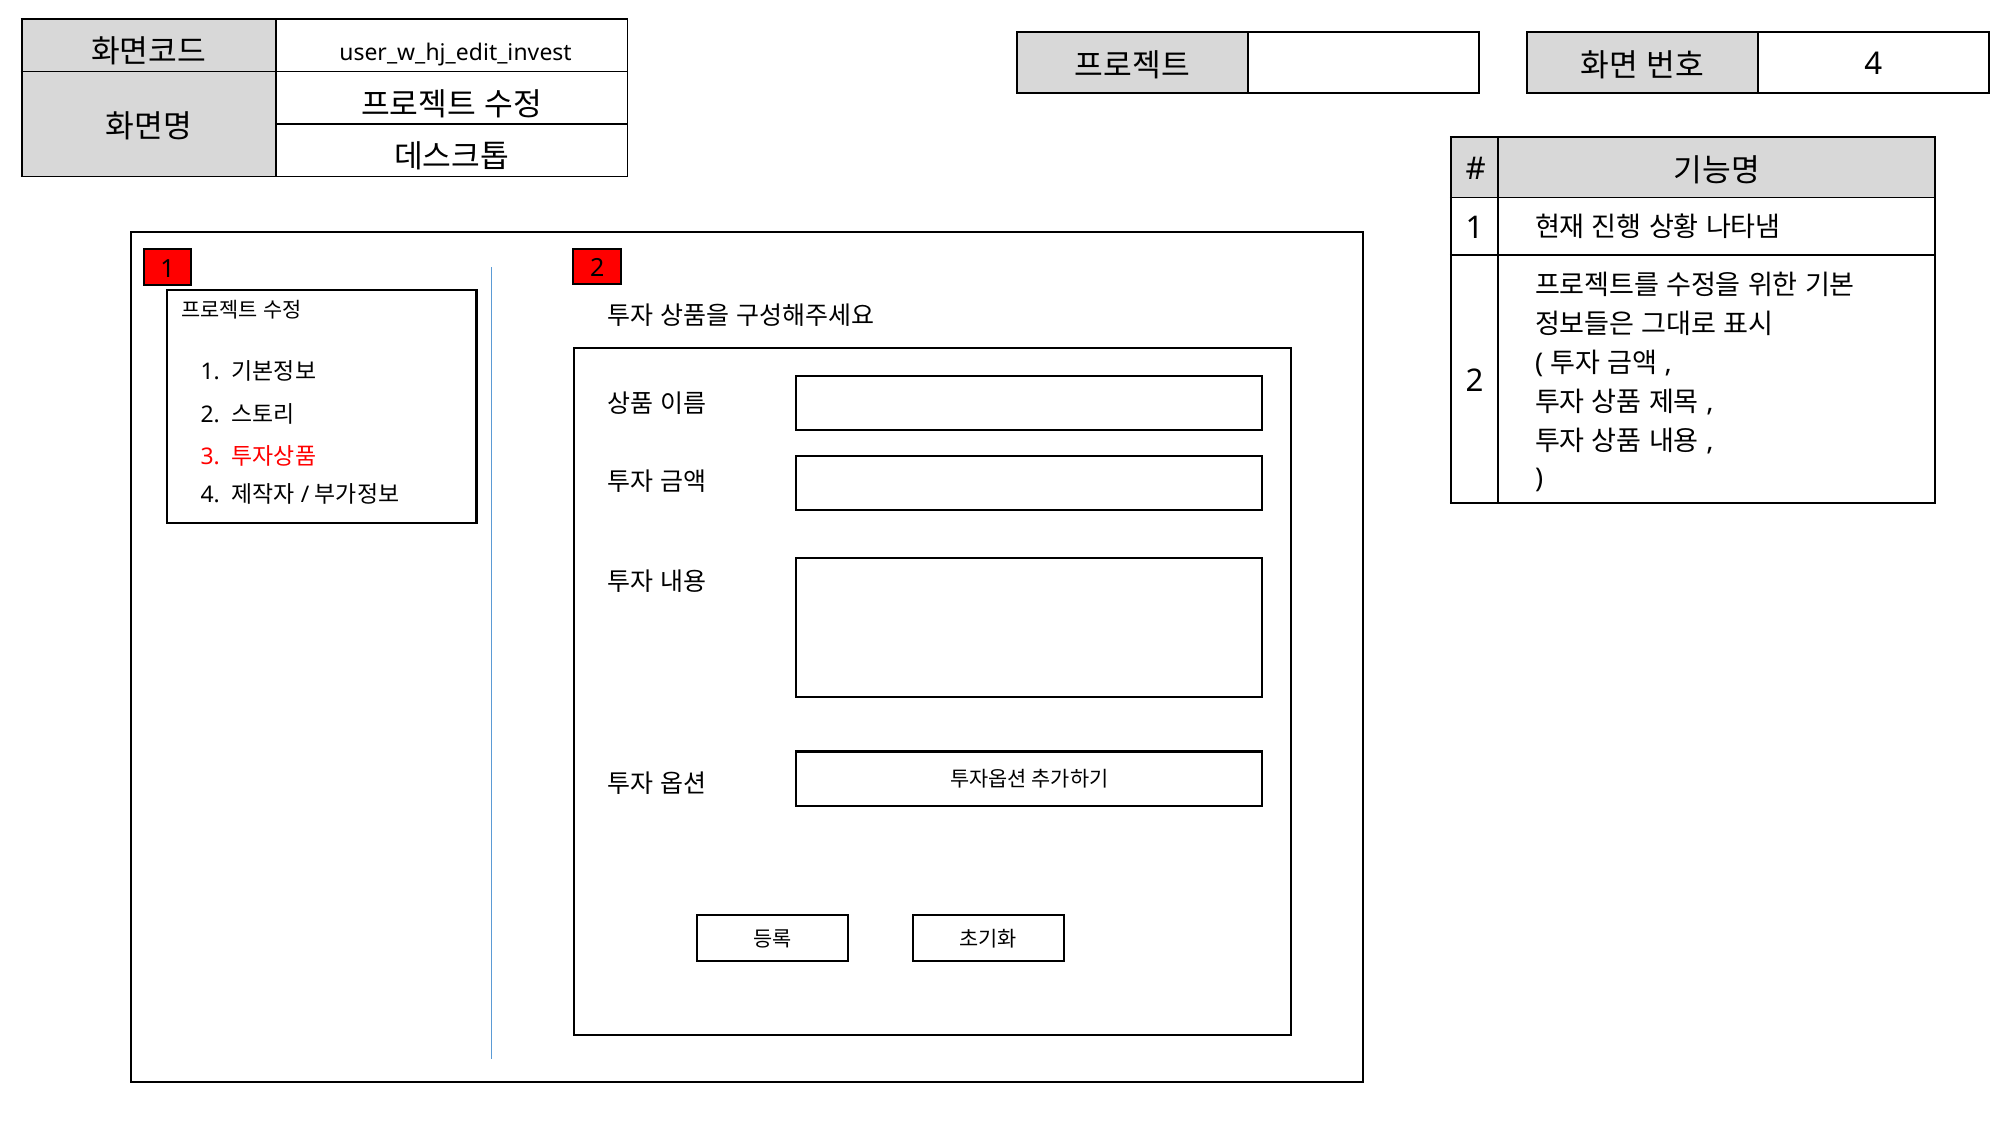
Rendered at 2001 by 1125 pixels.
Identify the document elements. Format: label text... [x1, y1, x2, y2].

table_cell 데스크톱 [277, 125, 627, 176]
text_box 2 [572, 248, 622, 285]
table_header user_w_hj_edit_invest [277, 20, 627, 71]
table_cell 프로젝트를 수정을 위한 기본 정보들은 그대로 표시 (투자 금액, 투자 상품 제목, 투자 상품 내용, ) [1499, 256, 1934, 502]
text_box [573, 347, 1292, 1036]
table_cell 프로젝트 수정 [277, 72, 627, 123]
table_header [1249, 33, 1478, 92]
text_box 투자 옵션 [592, 760, 797, 805]
text_box [130, 231, 1364, 1083]
text_box 투자옵션 추가하기 [795, 750, 1263, 807]
table_header 화면 번호 [1528, 33, 1757, 92]
table_cell 화면명 [23, 72, 275, 176]
table_header 기능명 [1499, 138, 1934, 197]
table_cell 1 [1452, 198, 1497, 254]
text_box [795, 455, 1263, 511]
text_box 투자 금액 [592, 457, 795, 503]
table_header 화면코드 [23, 20, 275, 71]
table_header # [1452, 138, 1497, 197]
table_cell 현재 진행 상황 나타냄 [1499, 198, 1934, 254]
table_header 4 [1759, 33, 1988, 92]
text_box 투자 상품을 구성해주세요 [592, 291, 1088, 337]
table_header 프로젝트 [1018, 33, 1247, 92]
table_cell 2 [1452, 256, 1497, 502]
